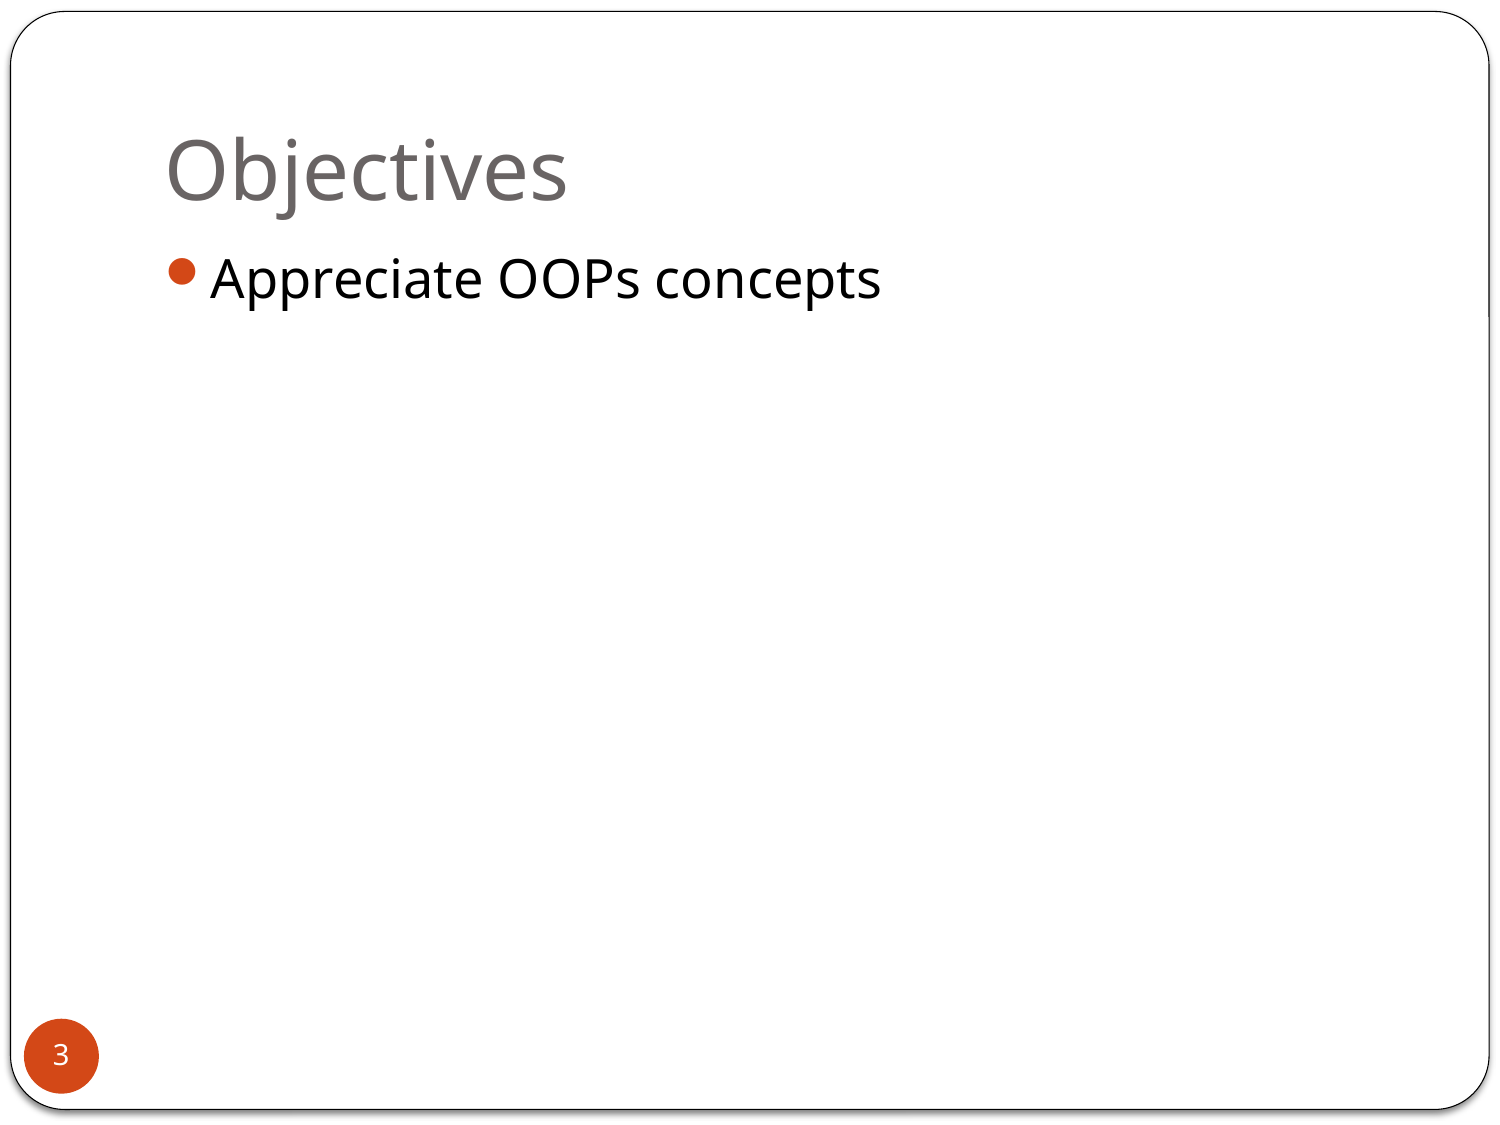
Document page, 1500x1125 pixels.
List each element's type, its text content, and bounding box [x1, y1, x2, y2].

slide_number 3 [23, 1018, 99, 1094]
title Objectives [150, 45, 1425, 233]
list Appreciate OOPs concepts [150, 237, 1425, 988]
